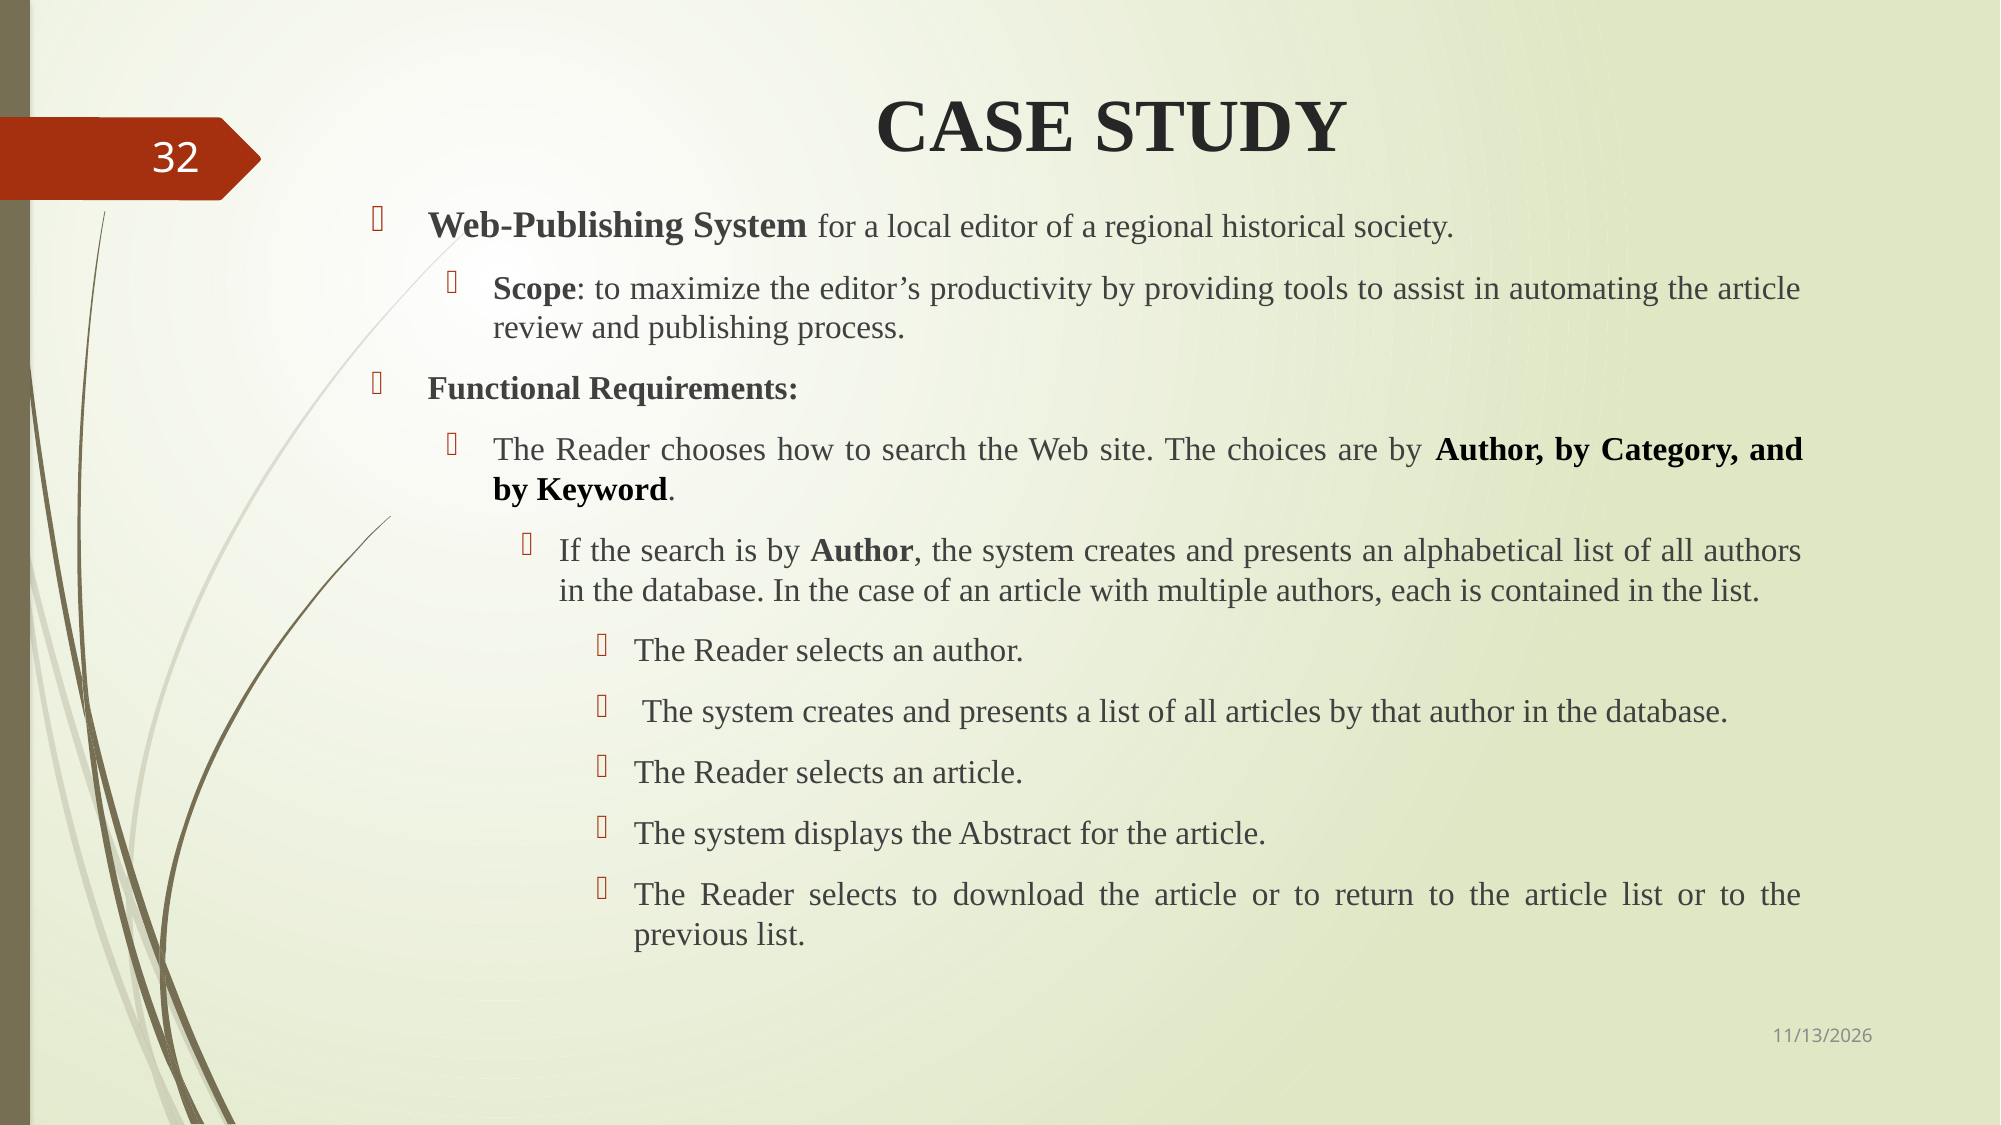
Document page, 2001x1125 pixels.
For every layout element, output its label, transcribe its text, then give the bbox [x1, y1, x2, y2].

list Web-Publishing System for a local editor of a regional historical society. Scope: to maximize the editor’s productivity by providing tools to assist in automating the article review and publishing process. Functional Requirements: The Reader chooses how to search the Web site. The choices are by Author, by Category, and by Keyword. If the search is by Author, the system creates and presents an alphabetical list of all authors in the database. In the case of an article with multiple authors, each is contained in the list. The Reader selects an author. The system creates and presents a list of all articles by that author in the database. The Reader selects an article. The system displays the Abstract for the article. The Reader selects to download the article or to return to the article list or to the previous list. [356, 192, 1819, 1028]
slide_number 32 [87, 129, 216, 190]
title CASE STUDY [381, 69, 1843, 215]
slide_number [1699, 1005, 1888, 1067]
